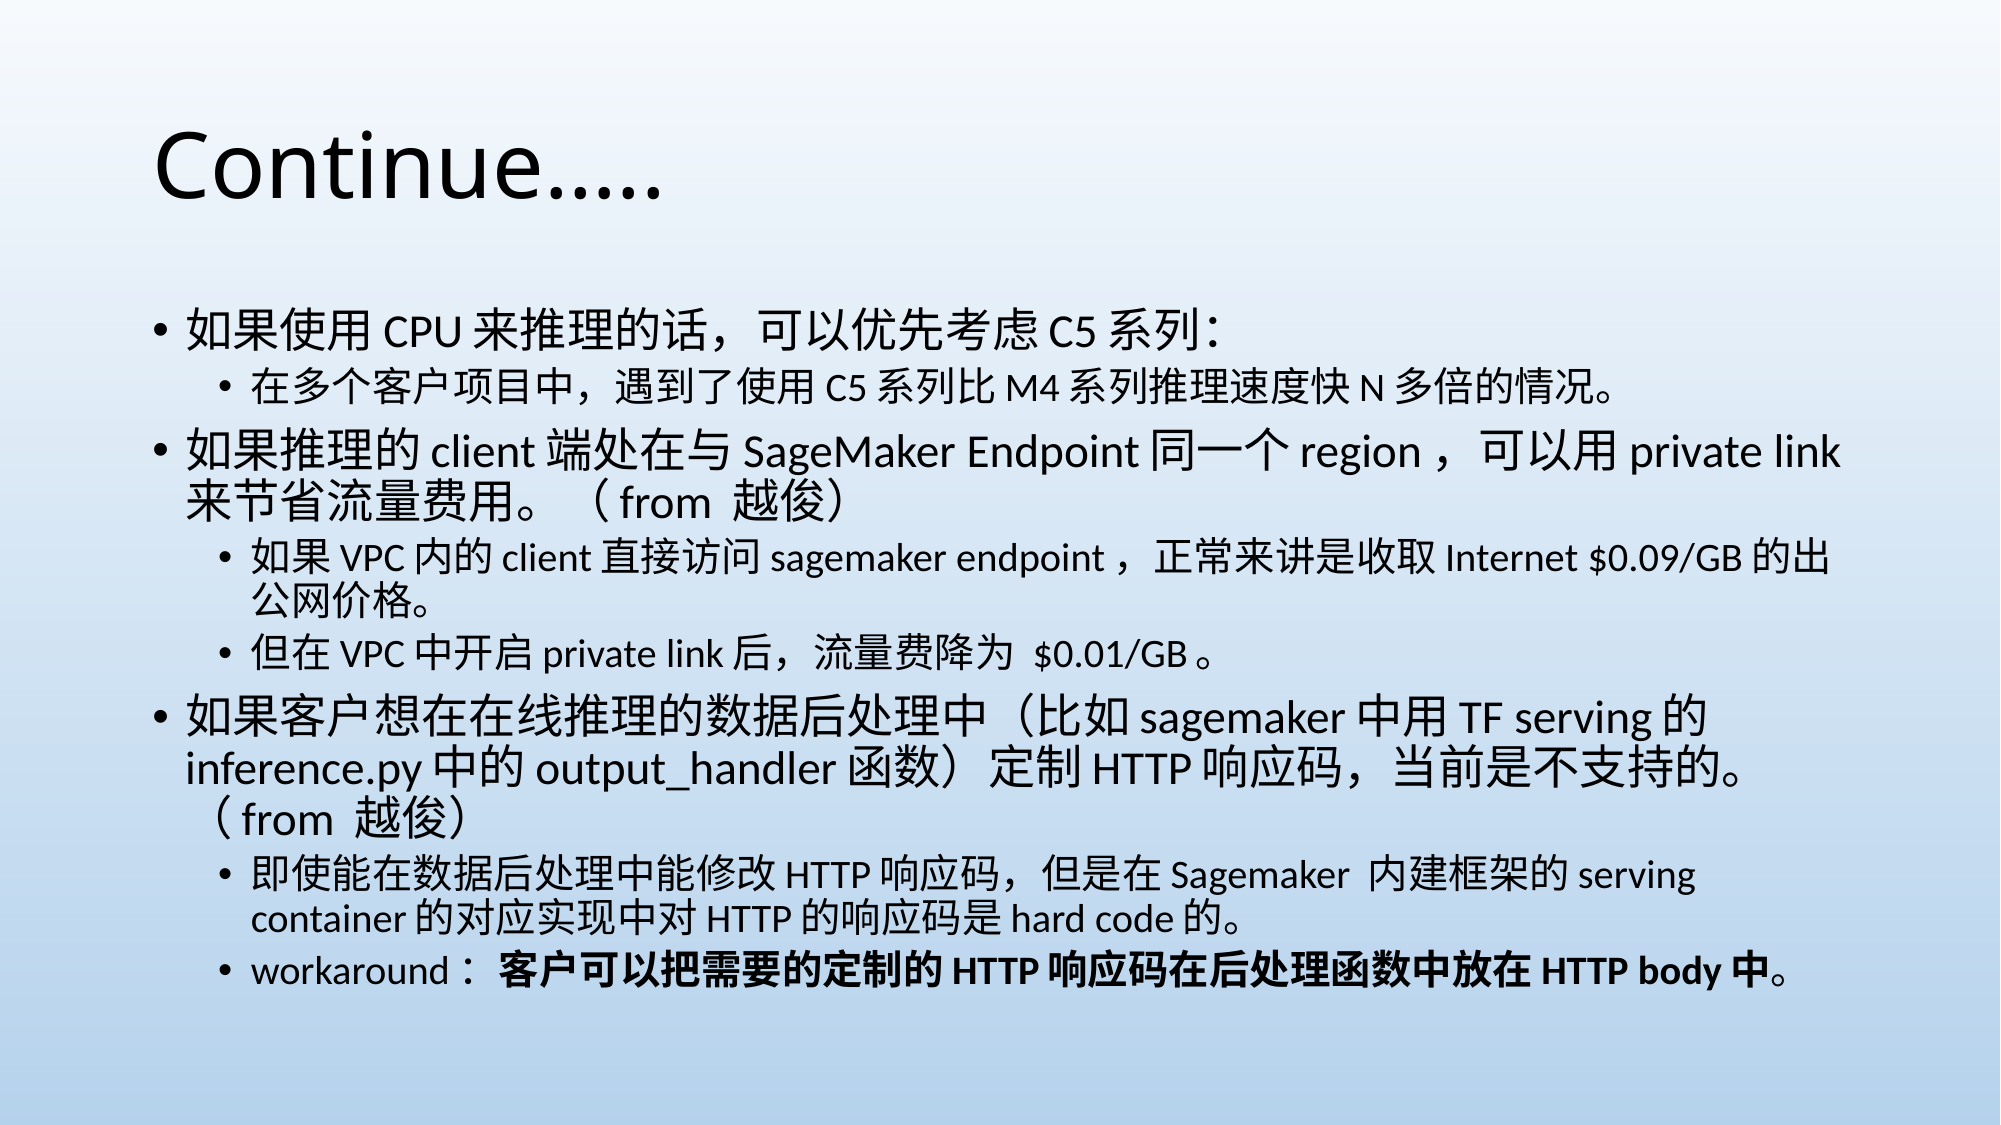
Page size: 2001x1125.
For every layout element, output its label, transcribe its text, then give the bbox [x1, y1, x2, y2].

list 如果使用CPU来推理的话，可以优先考虑C5系列： 在多个客户项目中，遇到了使用C5系列比M4系列推理速度快N多倍的情况。 如果推理的client端处在与SageMaker Endpoint同一个region，可以用private link来节省流量费用。（from 越俊） 如果VPC内的client直接访问sagemaker endpoint，正常来讲是收取Internet $0.09/GB的出公网价格。 但在VPC中开启private link后，流量费降为 $0.01/GB。 如果客户想在在线推理的数据后处理中（比如sagemaker中用TF serving的inference.py中的output_handler函数）定制HTTP响应码，当前是不支持的。（from 越俊） 即使能在数据后处理中能修改HTTP响应码，但是在Sagemaker 内建框架的serving container的对应实现中对HTTP的响应码是hard code的。 workaround：客户可以把需要的定制的HTTP响应码在后处理函数中放在HTTP body中。 [137, 299, 1863, 1014]
title Continue….. [137, 59, 1863, 278]
